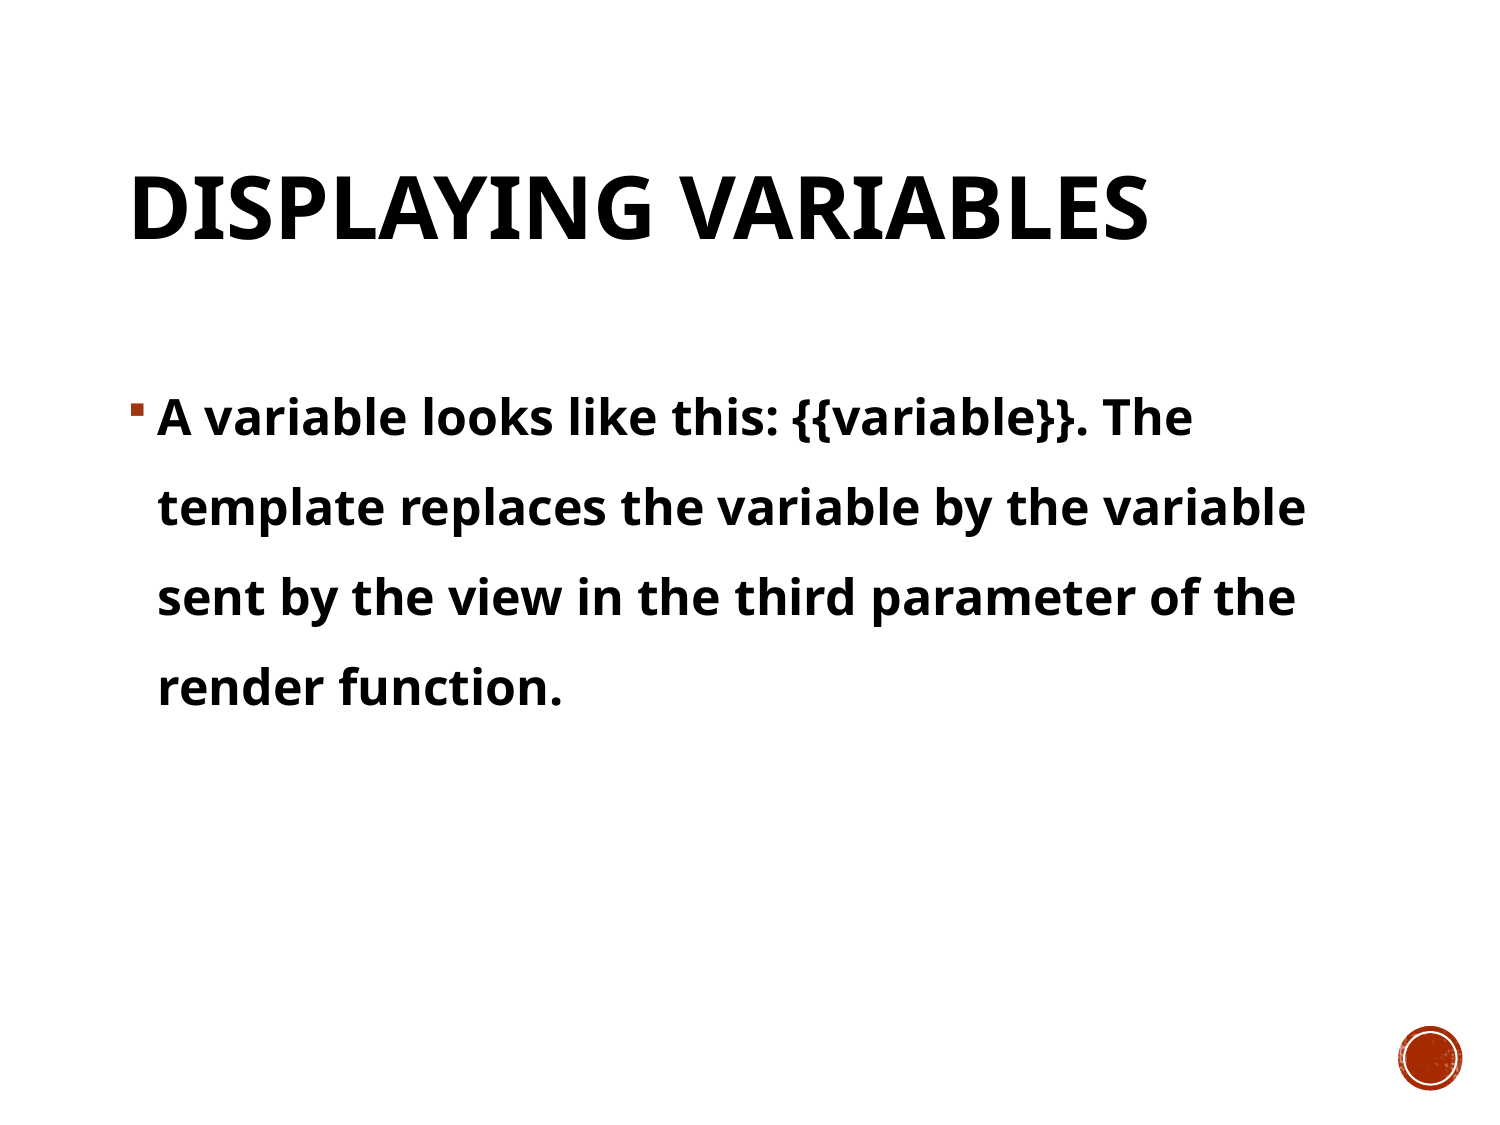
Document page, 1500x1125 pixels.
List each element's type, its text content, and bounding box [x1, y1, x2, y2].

list A variable looks like this: {{variable}}. The template replaces the variable by the variable sent by the view in the third parameter of the render function. [112, 348, 1388, 1013]
title Displaying Variables [112, 79, 1388, 344]
